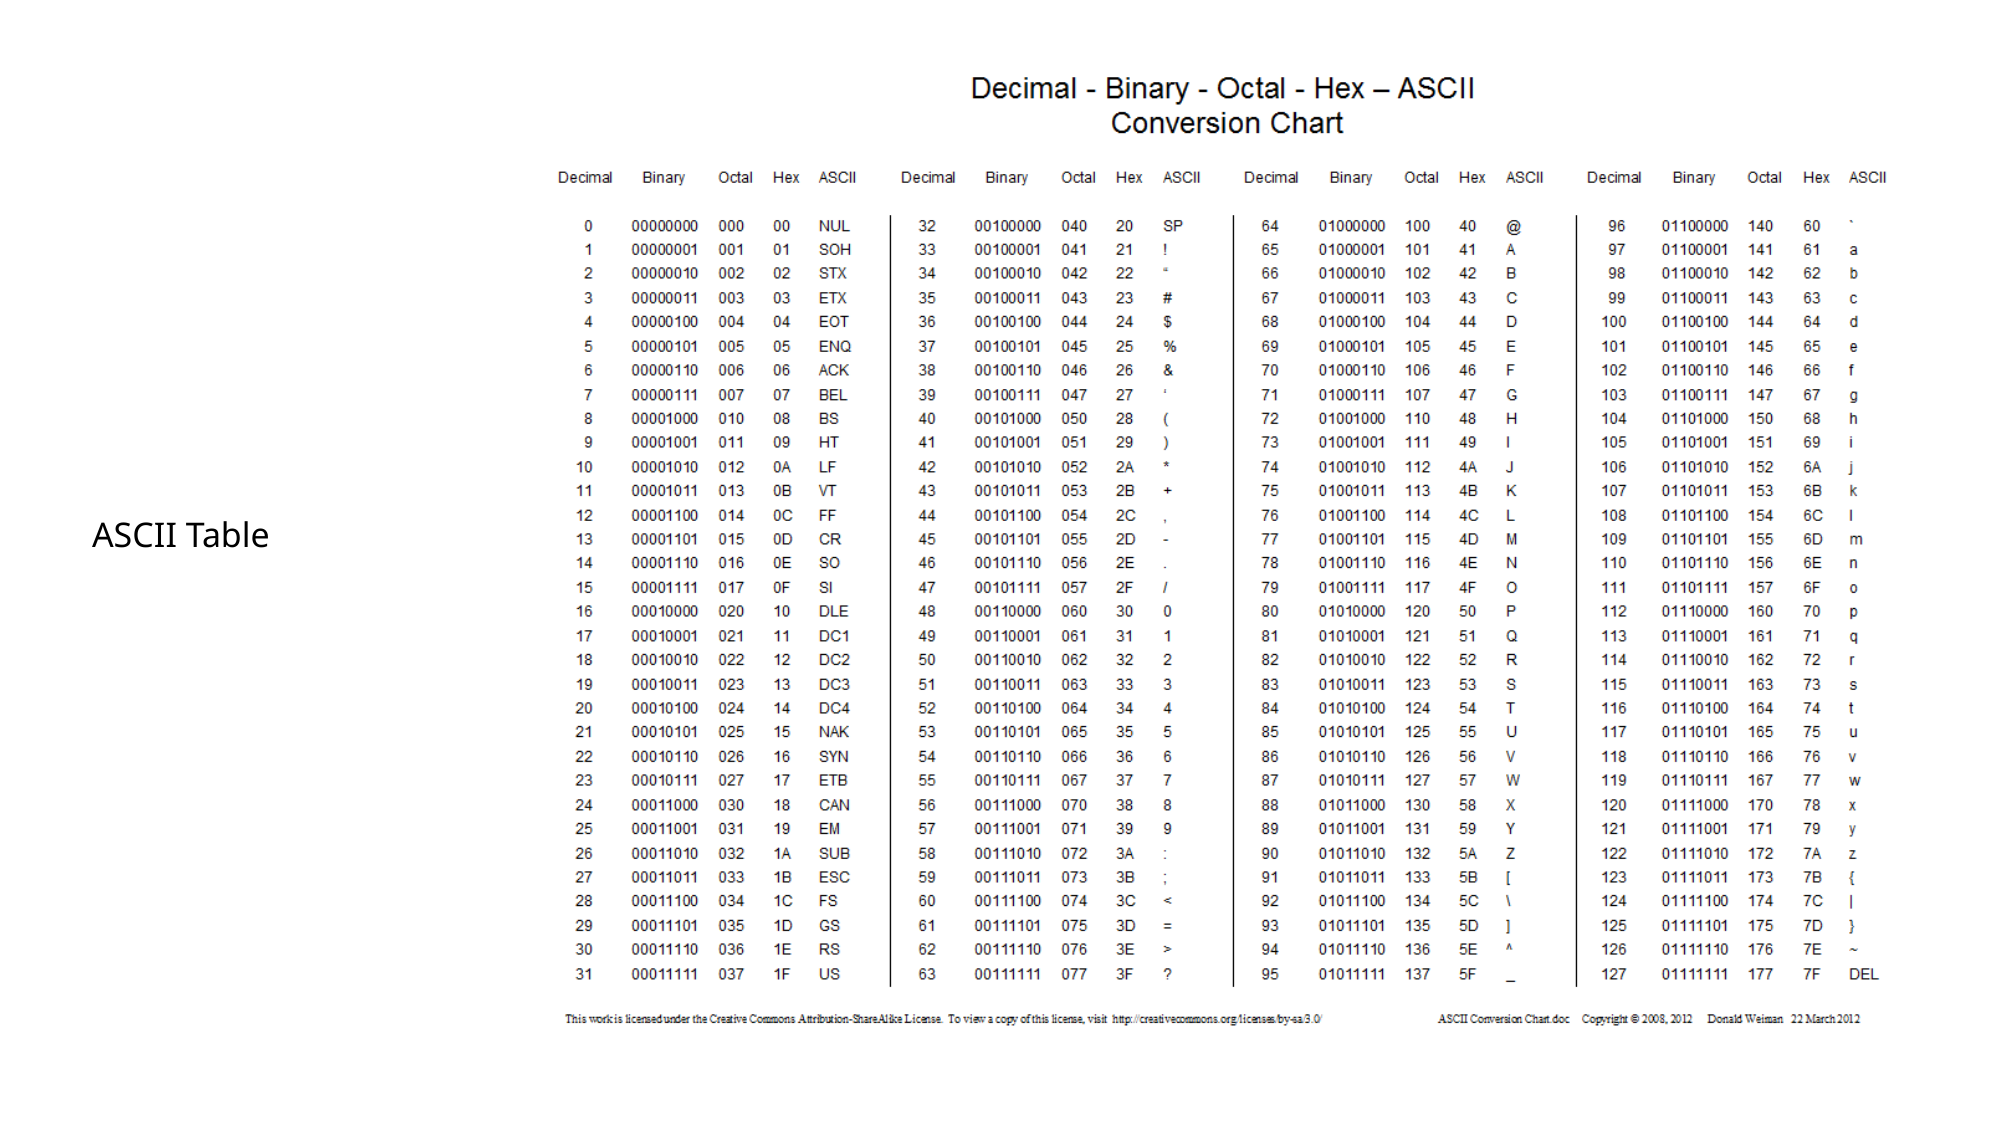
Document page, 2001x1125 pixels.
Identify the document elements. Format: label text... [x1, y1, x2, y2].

title ASCII Table [77, 510, 482, 563]
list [491, 0, 1955, 1125]
